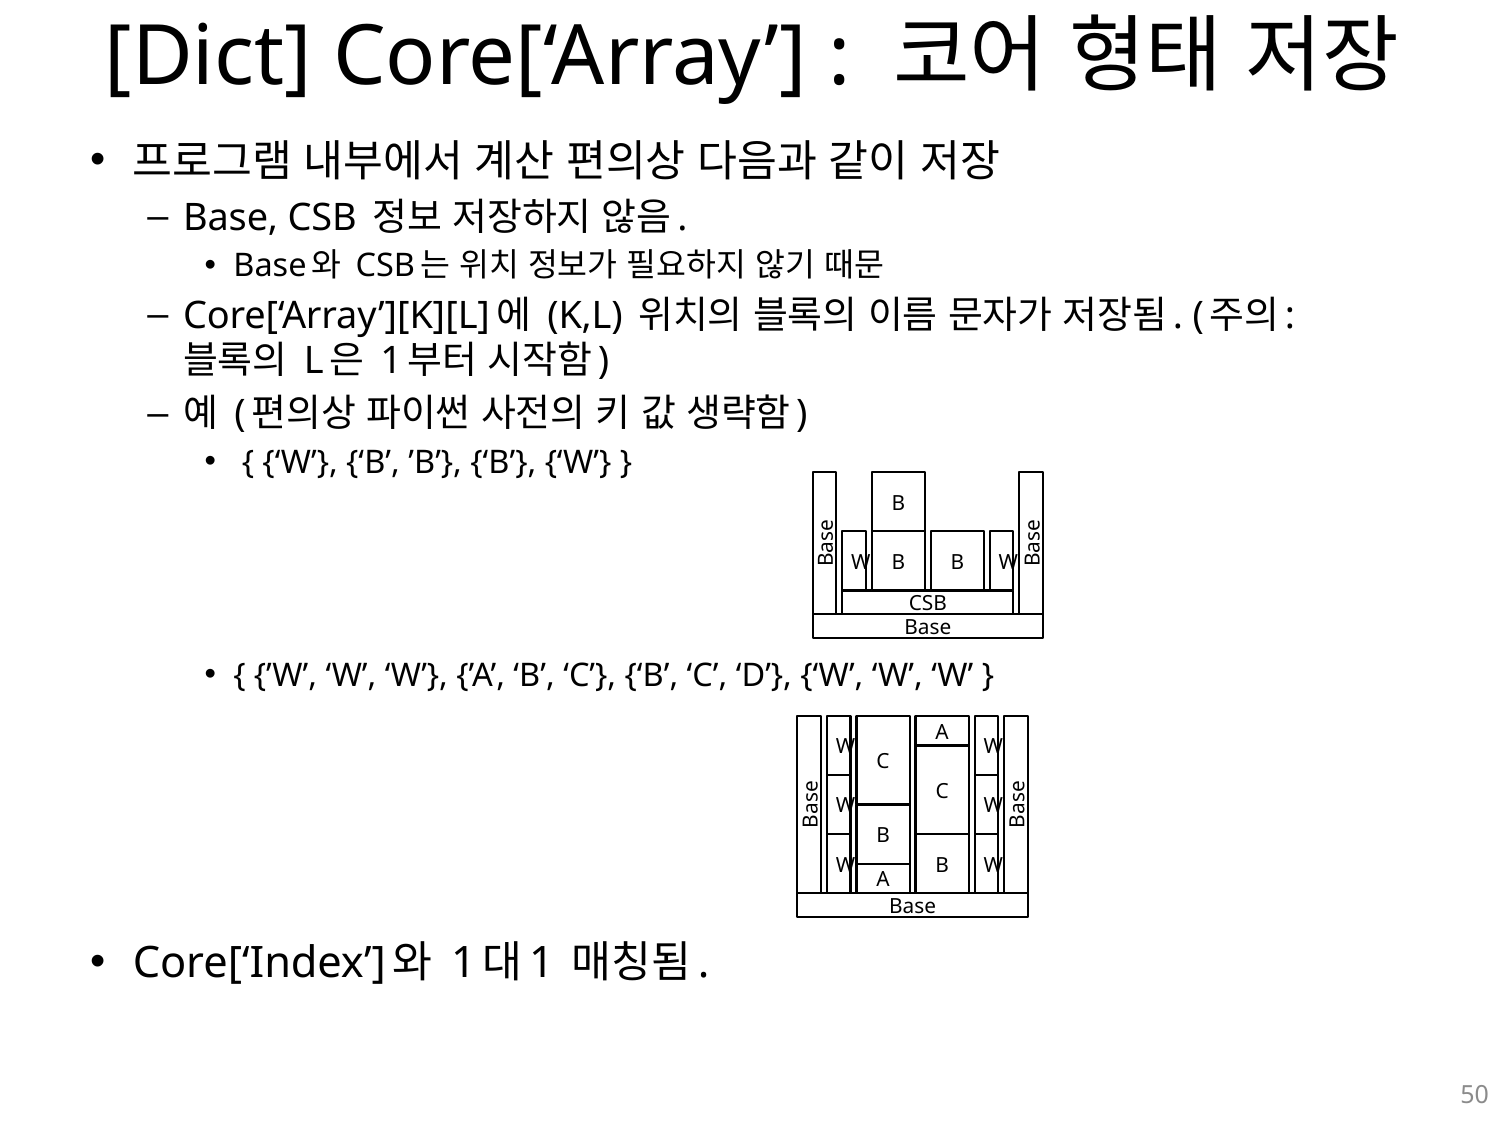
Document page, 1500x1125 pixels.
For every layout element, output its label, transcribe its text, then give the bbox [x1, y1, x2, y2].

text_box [812, 472, 1044, 638]
list 프로그램 내부에서 계산 편의상 다음과 같이 저장 Base, CSB 정보 저장하지 않음. Base와 CSB는 위치 정보가 필요하지 않기 때문 Core[‘Array’][K][L]에 (K,L) 위치의 블록의 이름 문자가 저장됨. (주의: 블록의 L은 1부터 시작함) 예 (편의상 파이썬 사전의 키 값 생략함) { {‘W’}, {‘B’, ’B’}, {‘B’}, {‘W’} } { {’W’, ‘W’, ‘W’}, {’A’, ‘B’, ‘C’}, {‘B’, ‘C’, ‘D’}, {‘W’, ‘W’, ‘W’ } Core[‘Index’]와 1대1 매칭됨. [75, 125, 1425, 1005]
slide_number 50 [1153, 1065, 1500, 1125]
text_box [797, 715, 1028, 917]
title [Dict] Core[‘Array’] : 코어 형태 저장 [76, 0, 1427, 102]
